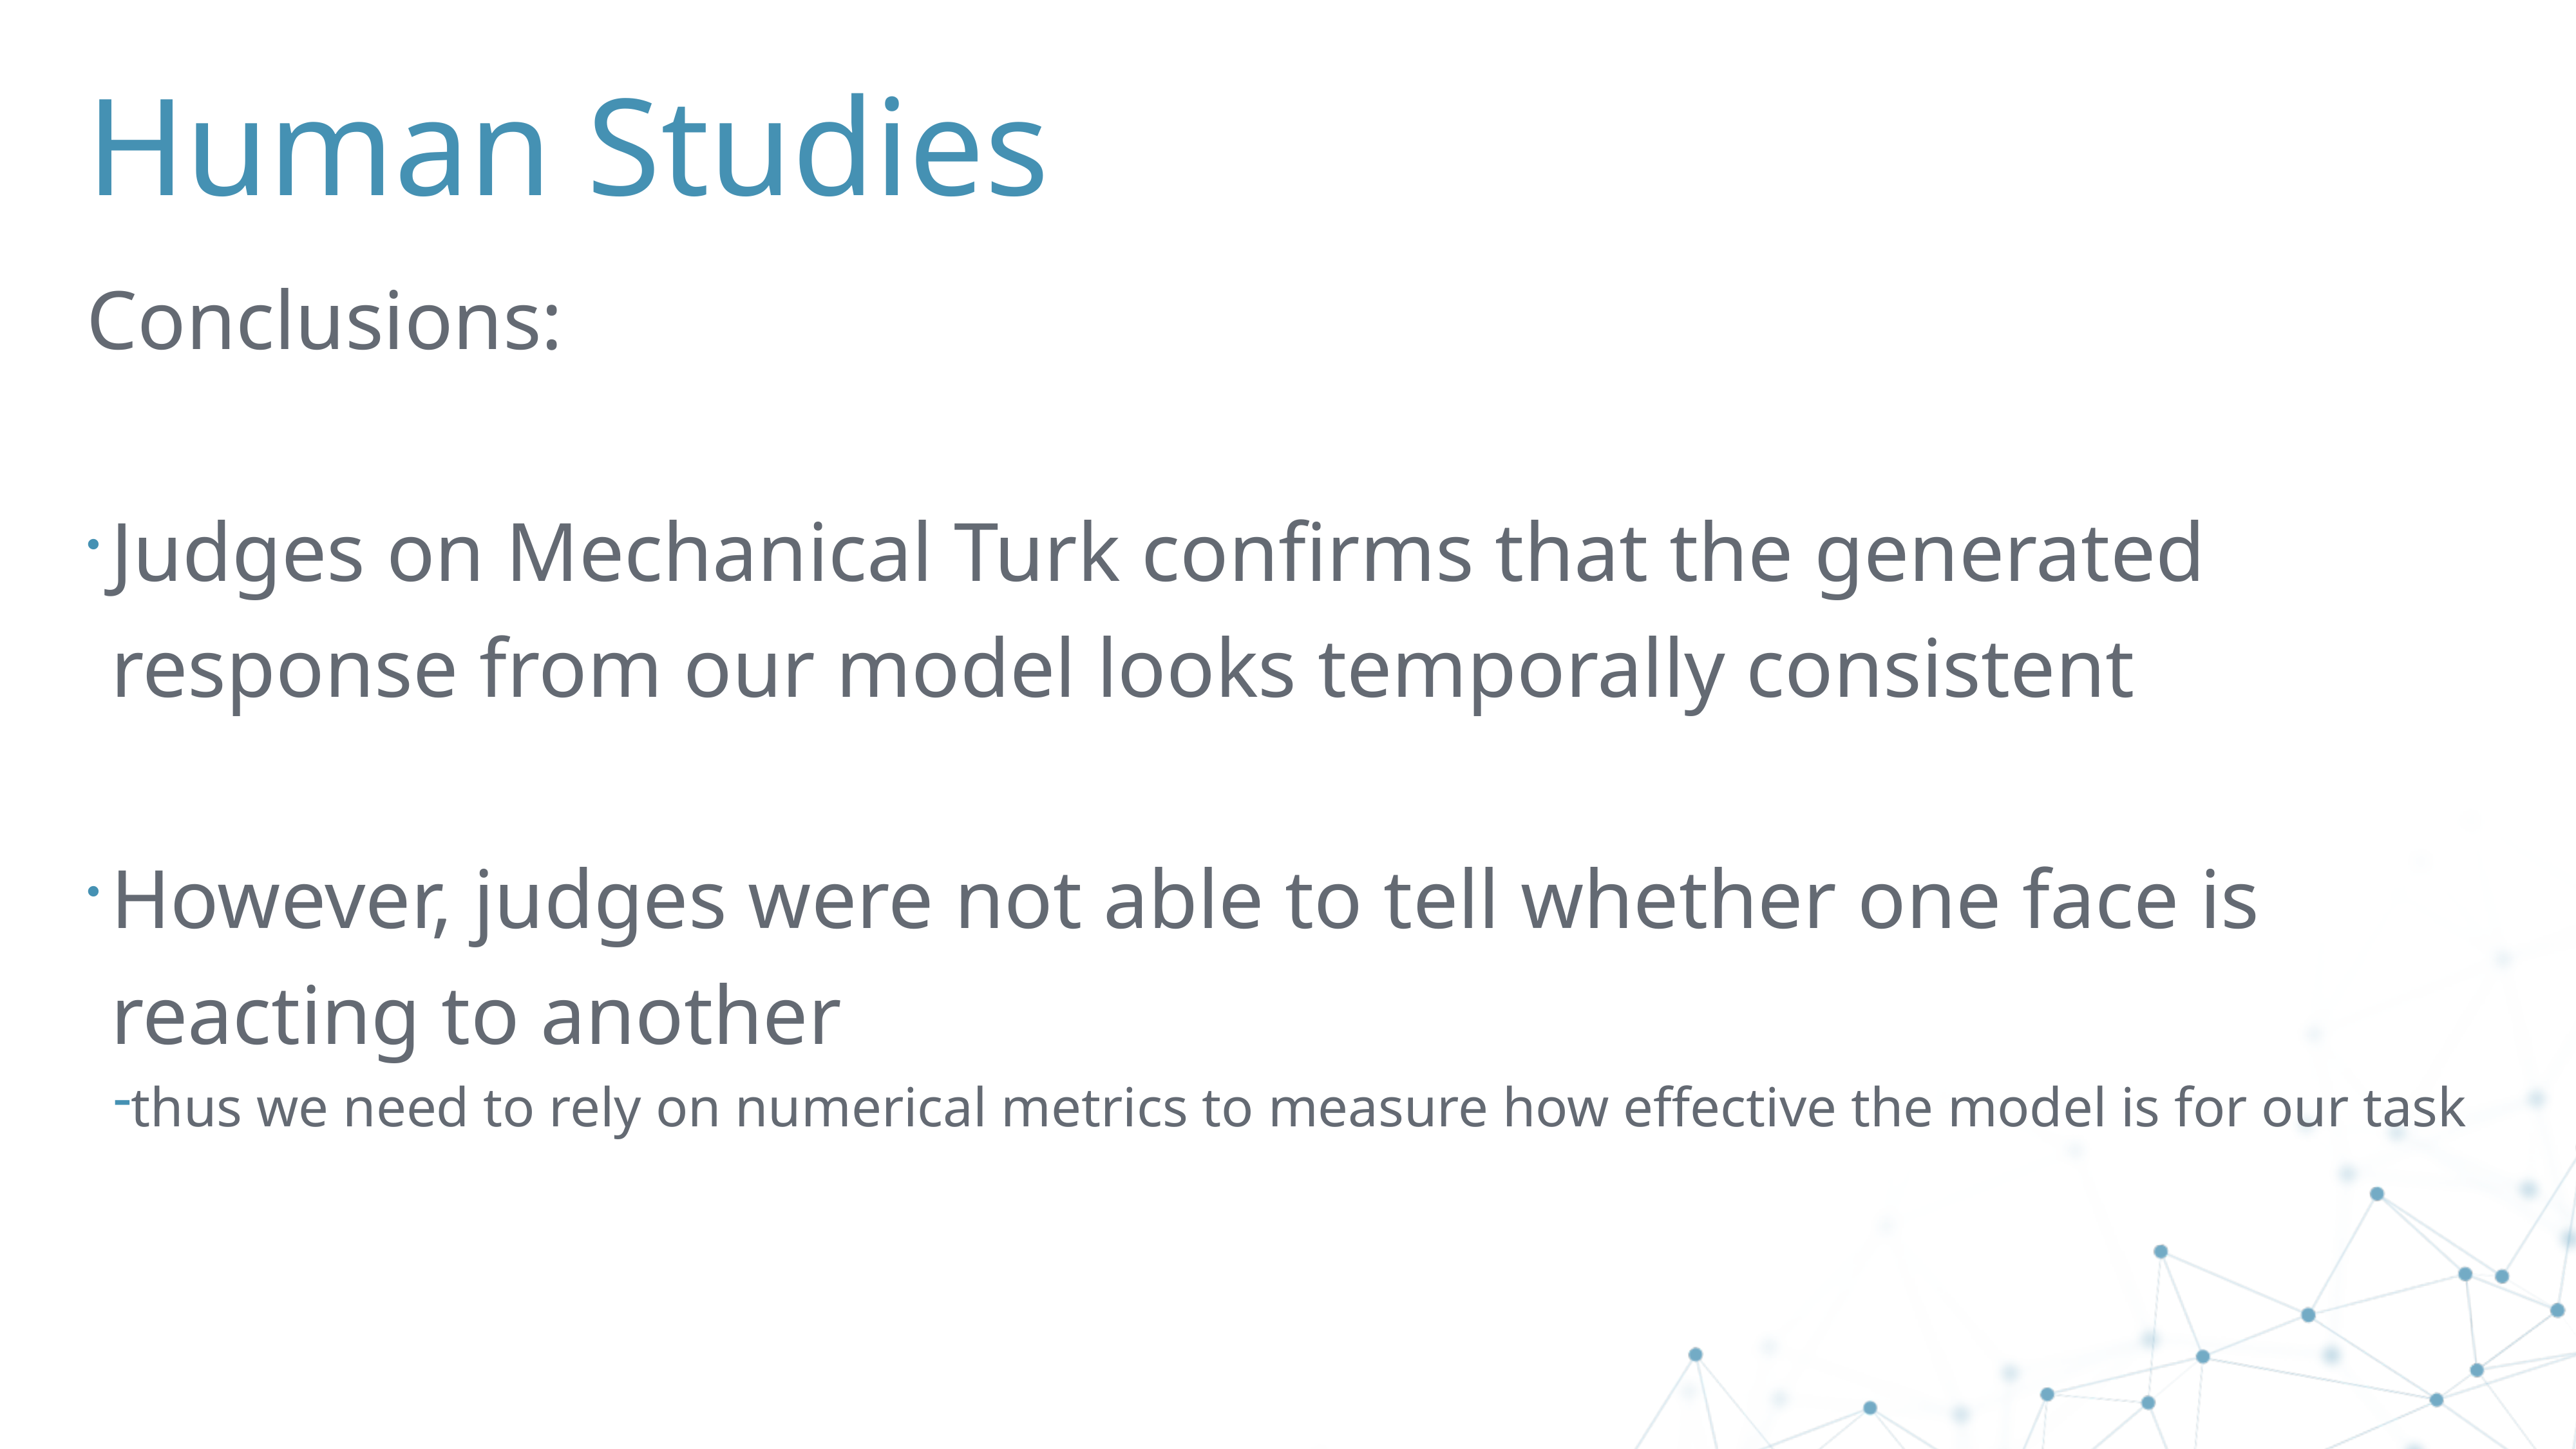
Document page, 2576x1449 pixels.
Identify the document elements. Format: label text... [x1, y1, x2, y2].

picture [1167, 799, 2576, 1449]
title Human Studies [86, 92, 2490, 249]
list Conclusions: Judges on Mechanical Turk confirms that the generated response from our model looks temporally consistent However, judges were not able to tell whether one face is reacting to another thus we need to rely on numerical metrics to measure how effective the model is for our task [86, 249, 2490, 1171]
